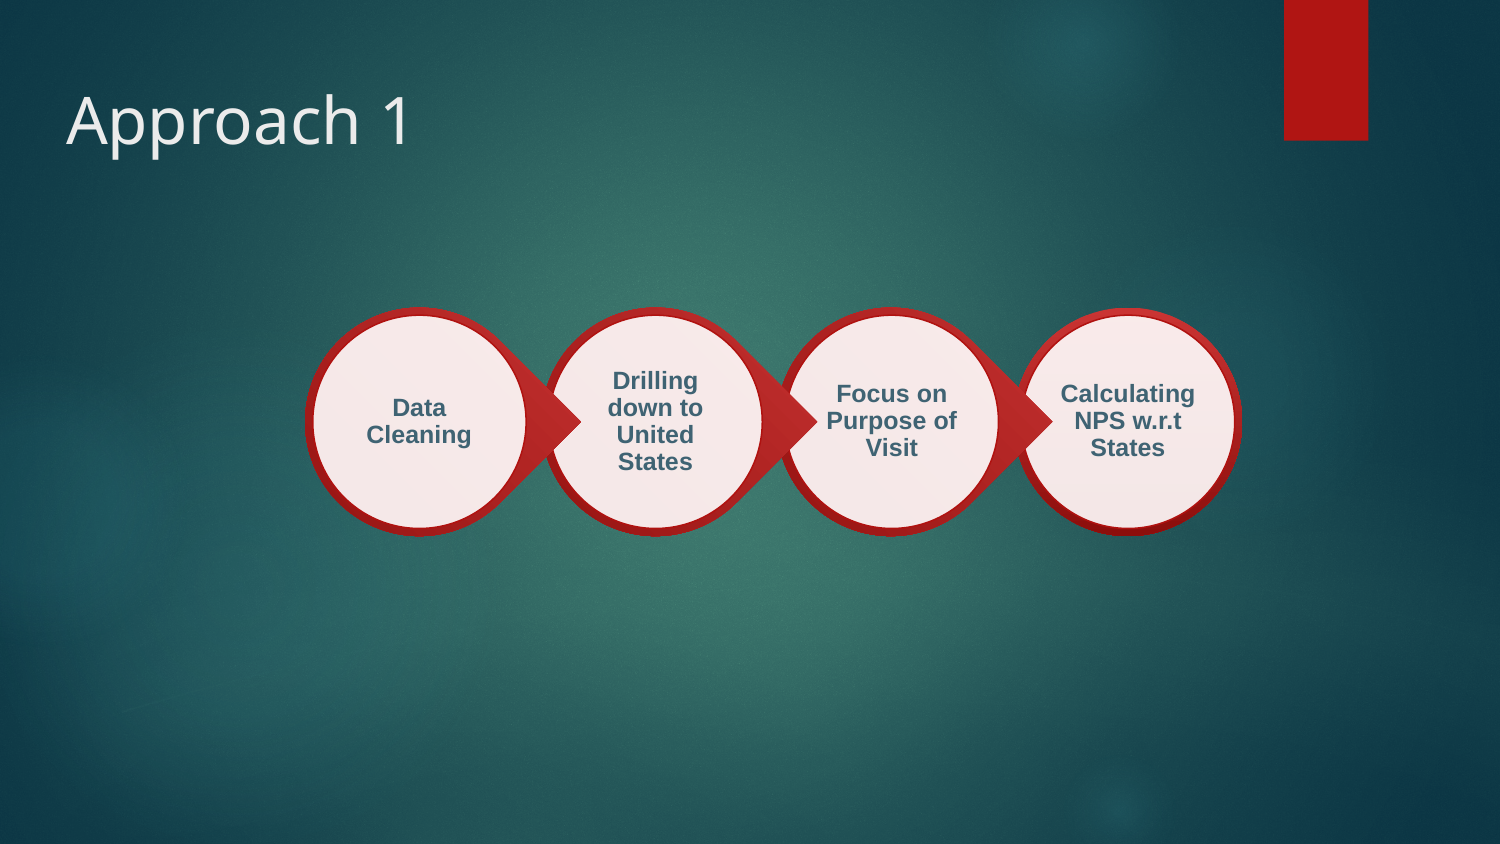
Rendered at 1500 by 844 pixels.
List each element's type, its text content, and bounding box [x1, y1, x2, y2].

picture [0, 0, 1500, 844]
title Approach 1 [51, 64, 1449, 167]
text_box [257, 259, 1243, 584]
